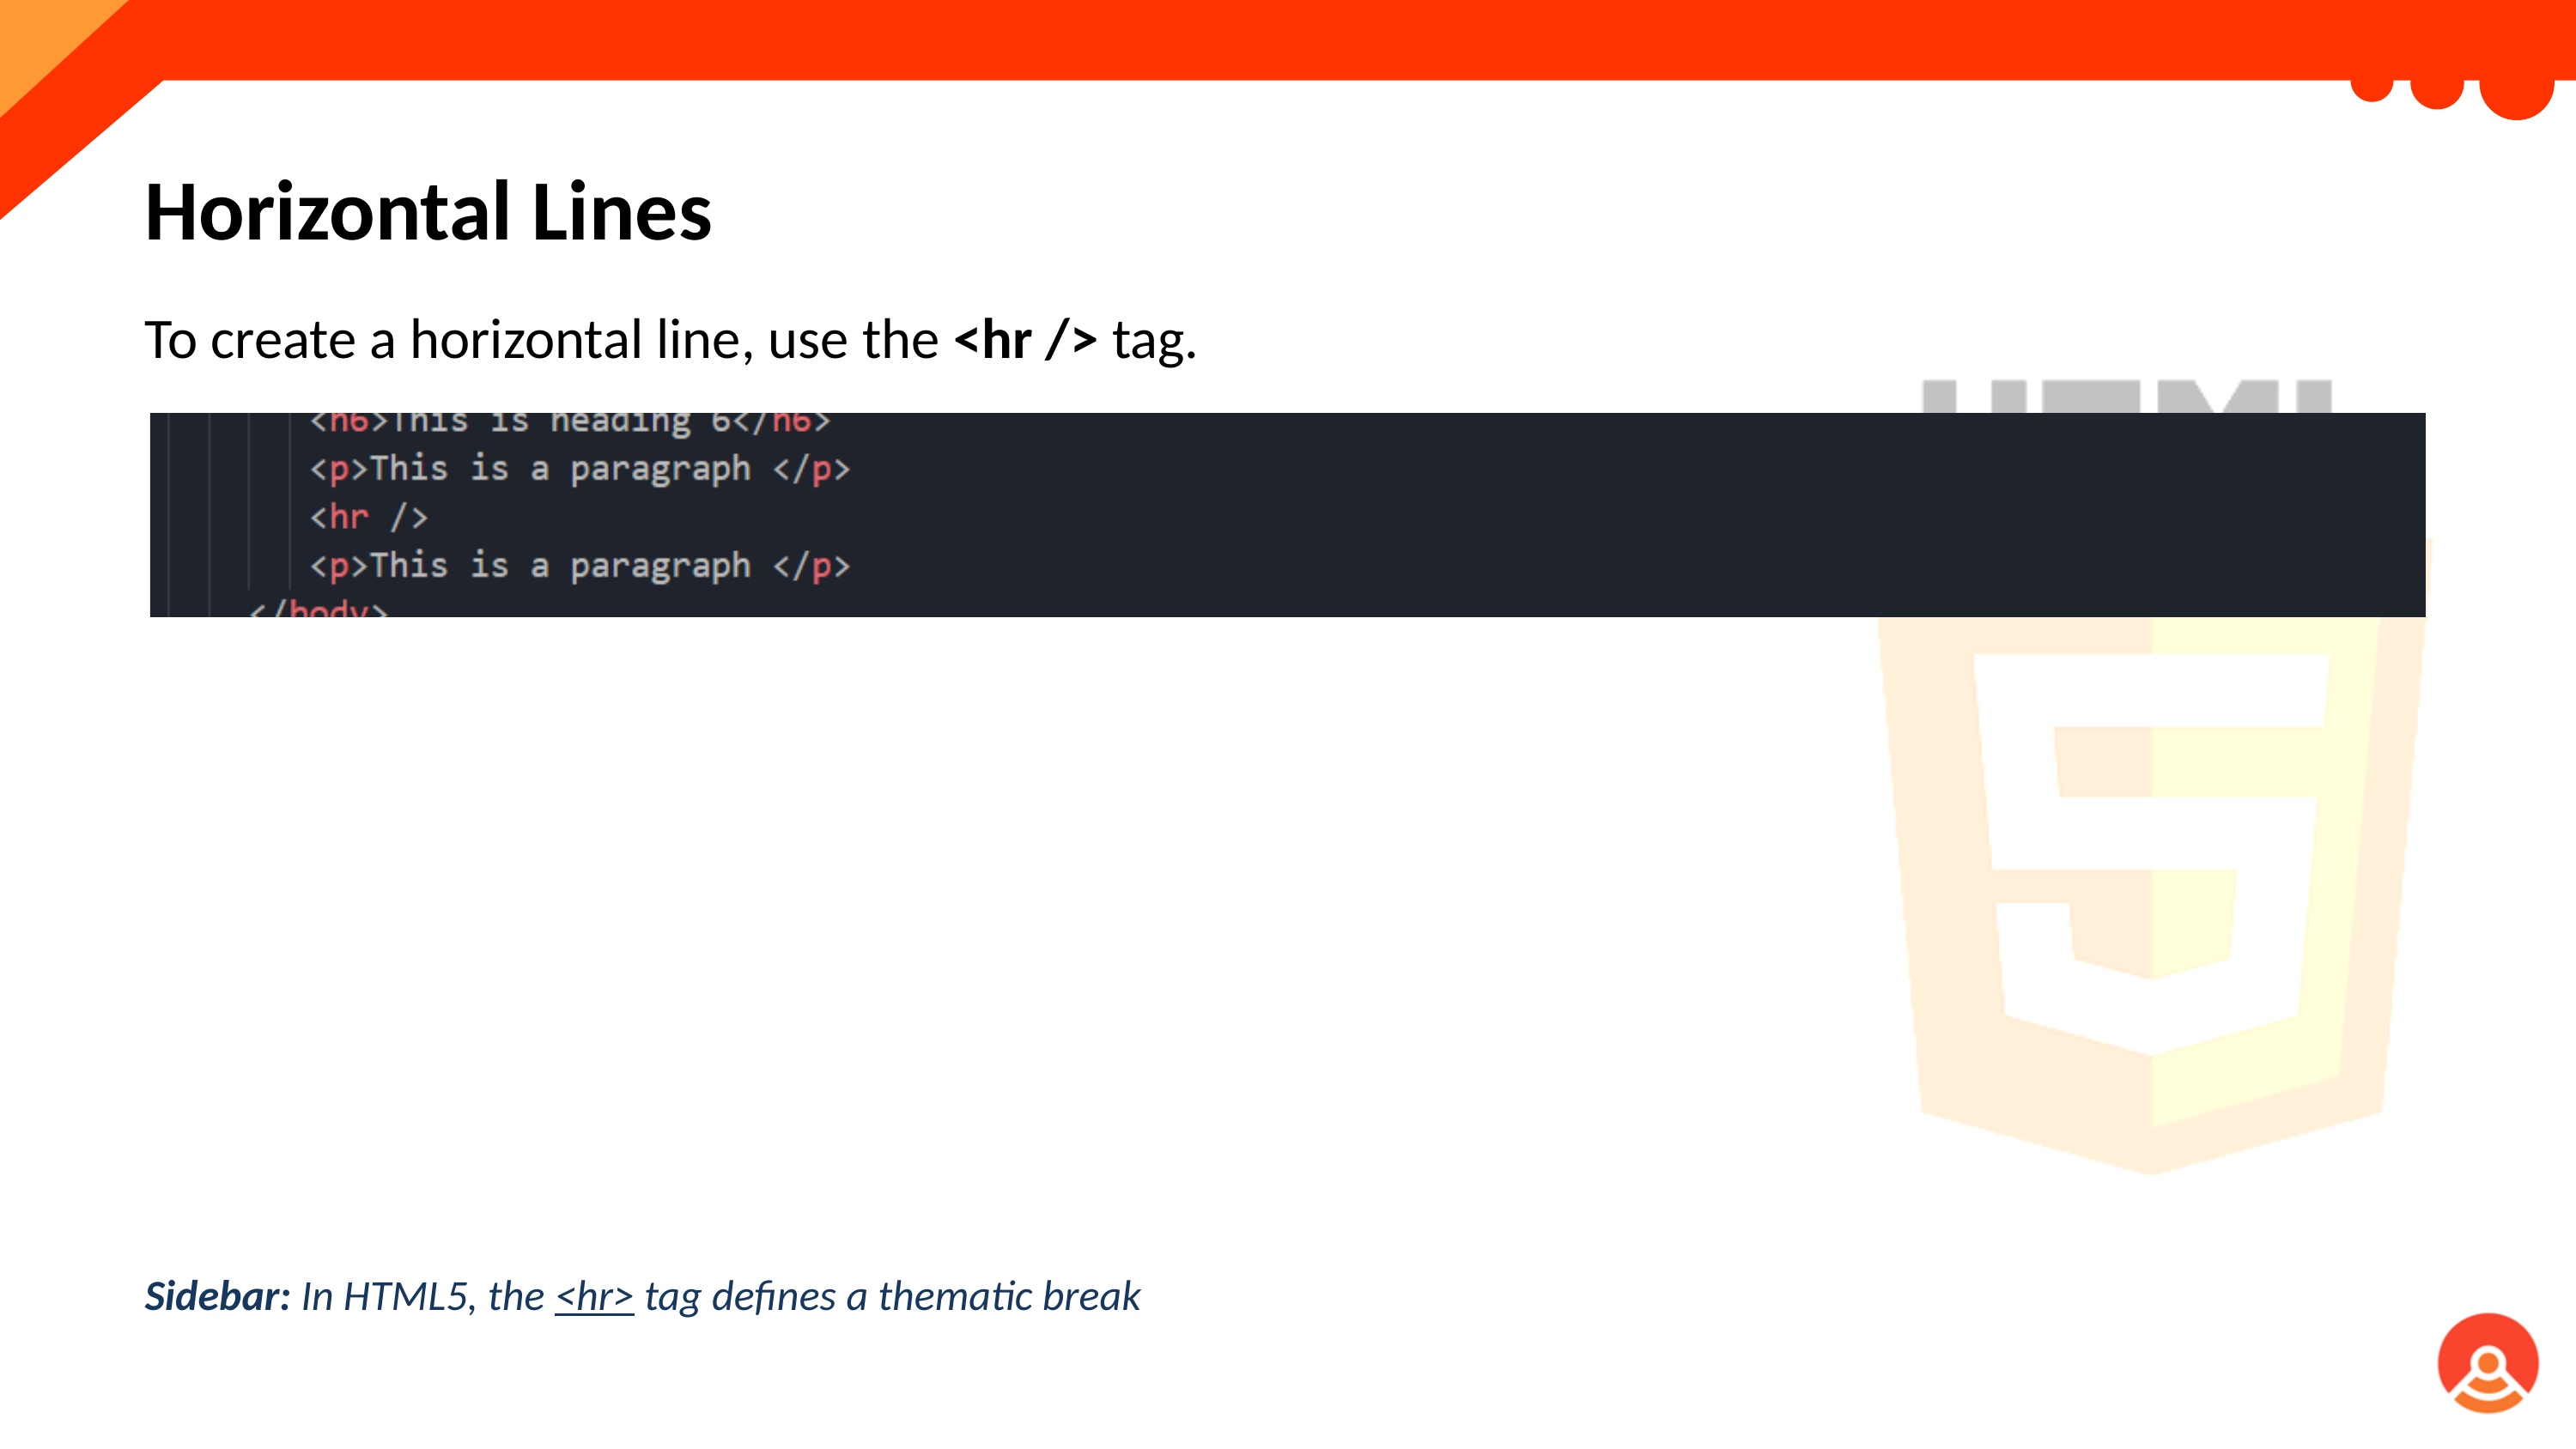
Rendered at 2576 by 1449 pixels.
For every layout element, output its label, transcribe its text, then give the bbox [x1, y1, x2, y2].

picture [2436, 1312, 2542, 1416]
text_box To create a horizontal line, use the <hr /> tag. Sidebar: In HTML5, the <hr> tag defines a thematic break [128, 283, 2447, 1325]
picture [149, 275, 2458, 1261]
text_box Horizontal Lines [128, 230, 2447, 278]
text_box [2350, 45, 2555, 121]
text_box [0, 0, 2576, 221]
